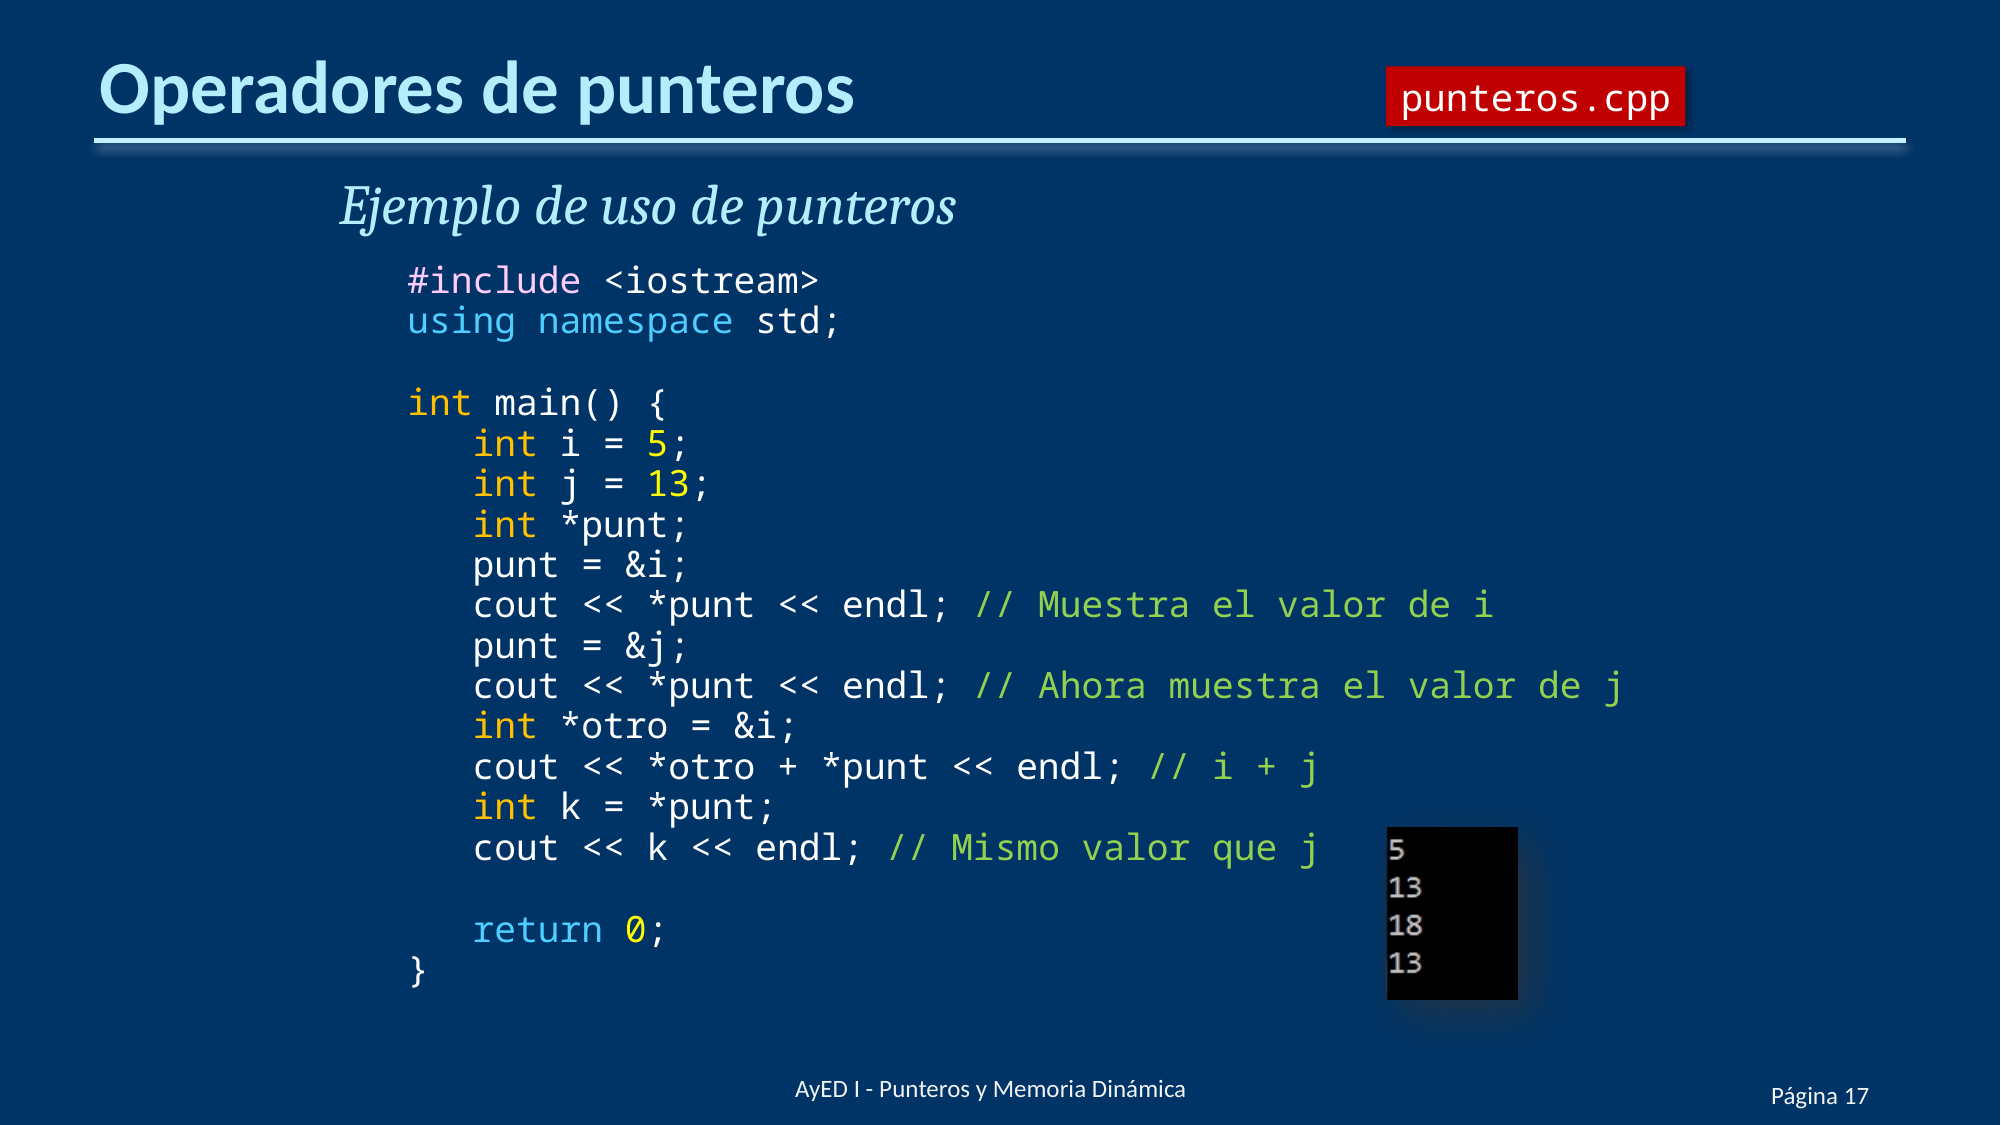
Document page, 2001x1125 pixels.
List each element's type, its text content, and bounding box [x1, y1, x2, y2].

text_box punteros.cpp [1384, 64, 1688, 128]
slide_number Página 17 [1672, 1049, 1870, 1110]
list Ejemplo de uso de punteros #include <iostream> using namespace std; int main() { int i = 5; int j = 13; int *punt; punt = &i; cout << *punt << endl; // Muestra el valor de i punt = &j; cout << *punt << endl; // Ahora muestra el valor de j int *otro = &i; cout << *otro + *punt << endl; // i + j int k = *punt; cout << k << endl; // Mismo valor que j return 0; } [324, 160, 1697, 1000]
picture [1386, 826, 1519, 1000]
title Operadores de punteros [99, 46, 1900, 129]
footer AyED I - Punteros y Memoria Dinámica [795, 1042, 1514, 1103]
